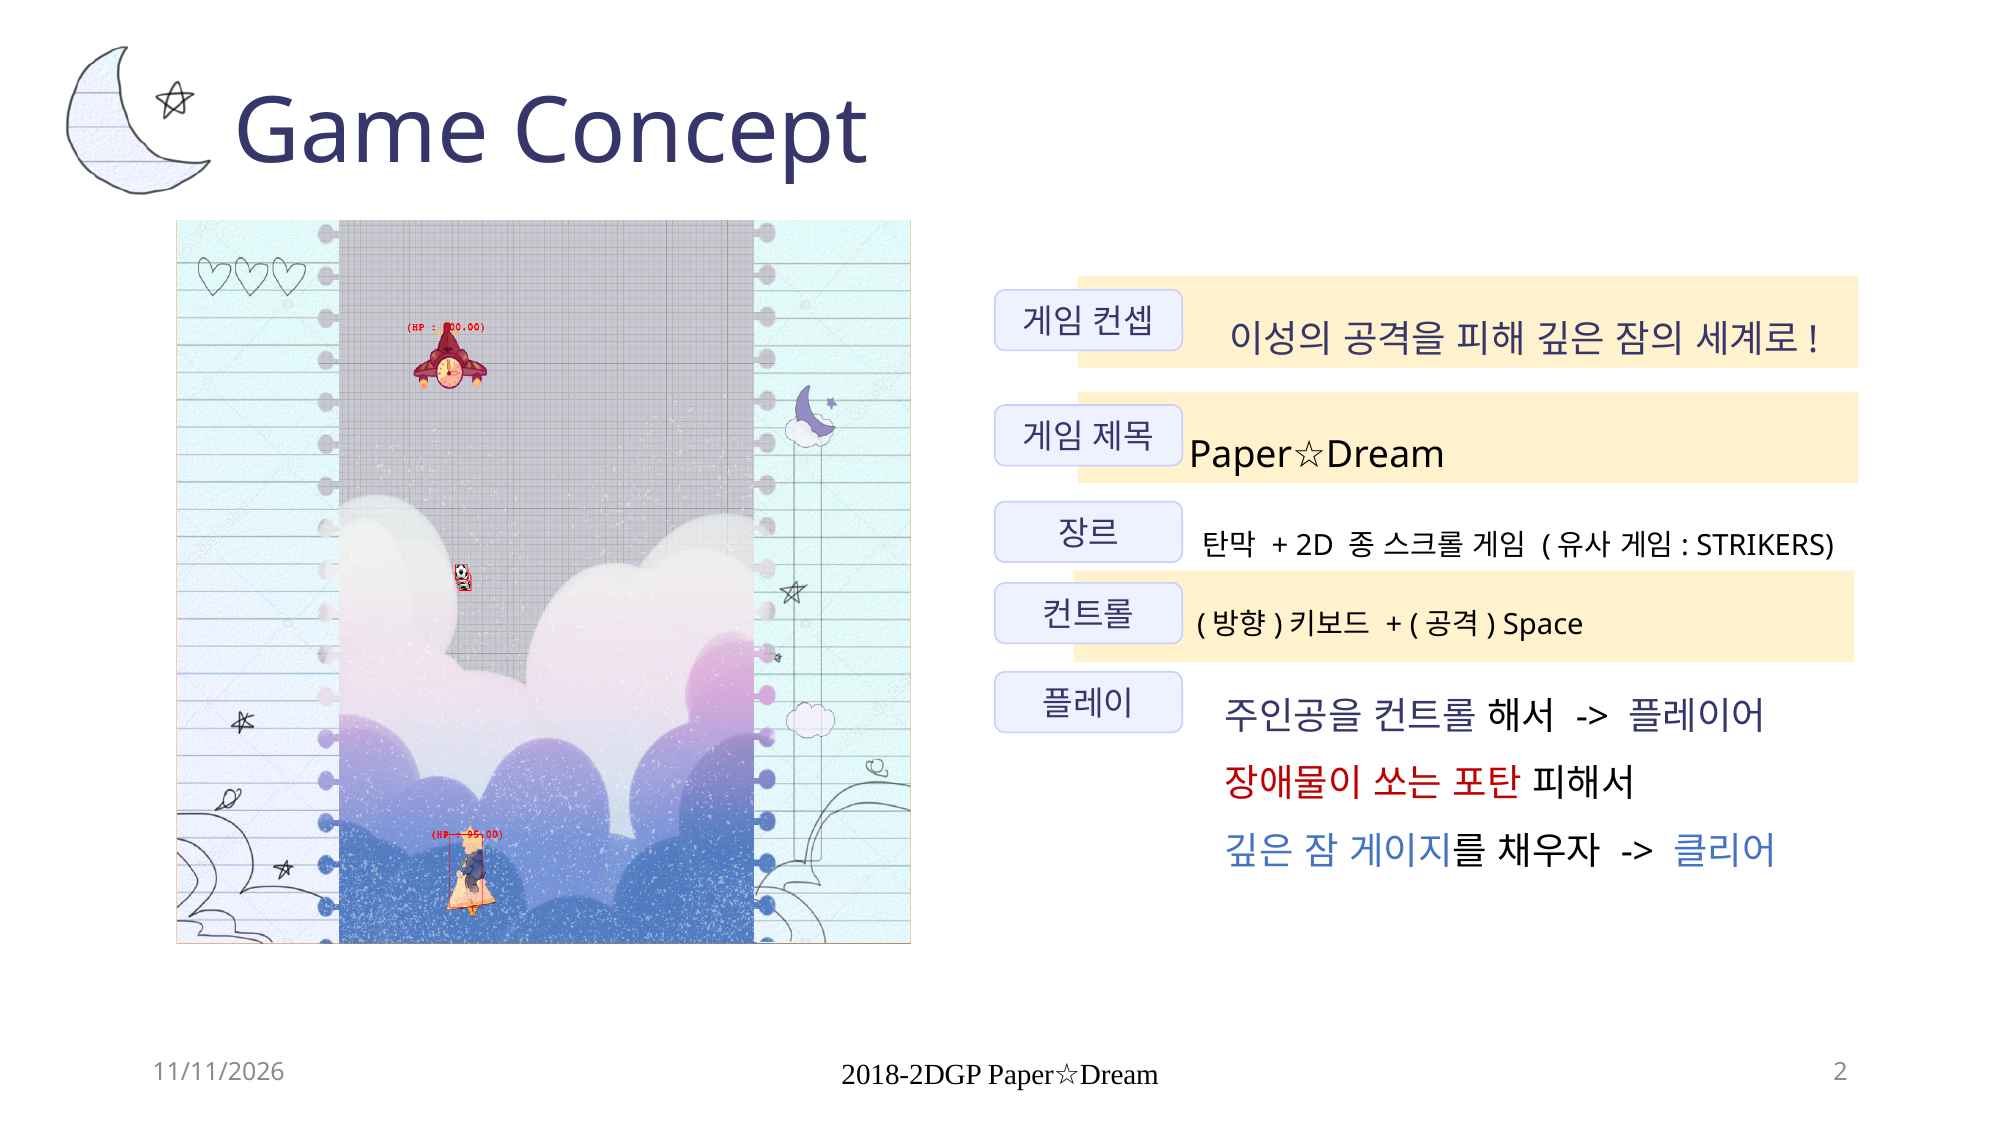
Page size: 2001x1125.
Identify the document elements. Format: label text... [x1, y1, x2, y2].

picture [176, 220, 911, 944]
footer 2018-2DGP Paper☆Dream [662, 1042, 1338, 1103]
text_box 이성의 공격을 피해 깊은 잠의 세계로! [1214, 284, 1834, 367]
text_box (방향)키보드 + (공격) Space [1182, 580, 1599, 648]
text_box 게임 제목 [993, 403, 1184, 467]
text_box [1073, 570, 1855, 663]
text_box 주인공을 컨트롤 해서 -> 플레이어 장애물이 쏘는 포탄 피해서 깊은 잠 게이지를 채우자 -> 클리어 [1210, 661, 1792, 880]
text_box Paper☆Dream [1174, 399, 1461, 483]
text_box 플레이 [993, 670, 1184, 734]
text_box 장르 [993, 500, 1184, 564]
title Game Concept [232, 59, 1944, 205]
text_box 컨트롤 [993, 581, 1182, 645]
picture [43, 17, 232, 206]
text_box 게임 컨셉 [993, 288, 1184, 352]
text_box [1077, 275, 1859, 369]
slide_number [137, 1042, 588, 1103]
text_box [1077, 391, 1859, 484]
slide_number 2 [1412, 1042, 1863, 1103]
text_box 탄막 + 2D 종 스크롤 게임 (유사 게임: STRIKERS) [1187, 501, 1849, 569]
